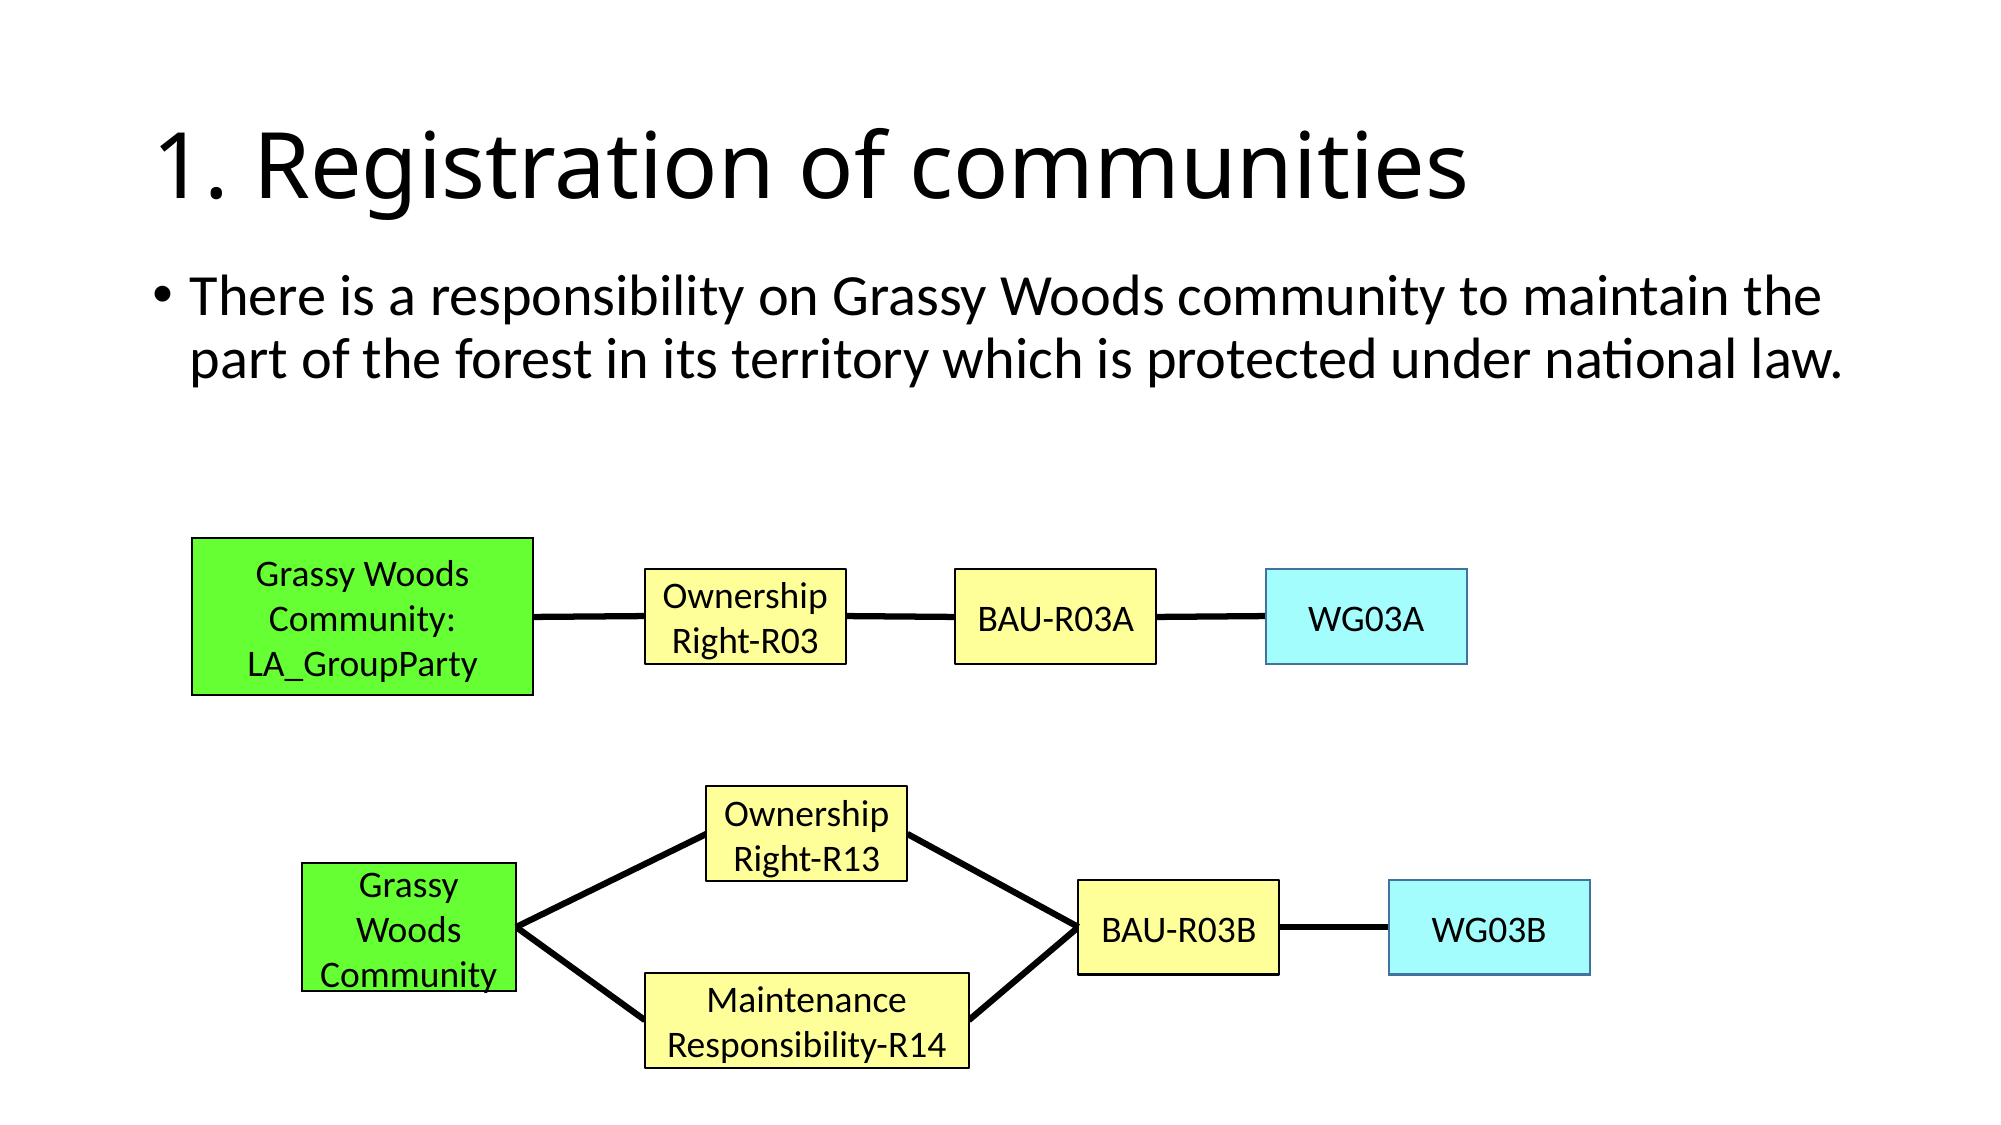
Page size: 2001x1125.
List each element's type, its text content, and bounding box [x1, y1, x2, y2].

text_box WG03A [1265, 568, 1468, 665]
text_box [301, 786, 1590, 1068]
text_box Ownership Right-R03 [644, 568, 846, 664]
text_box BAU-R03A [955, 568, 1157, 664]
list There is a responsibility on Grassy Woods community to maintain the part of the forest in its territory which is protected under national law. [137, 257, 1863, 972]
title 1. Registration of communities [137, 59, 1863, 257]
text_box Grassy Woods Community: LA_GroupParty [191, 537, 534, 696]
